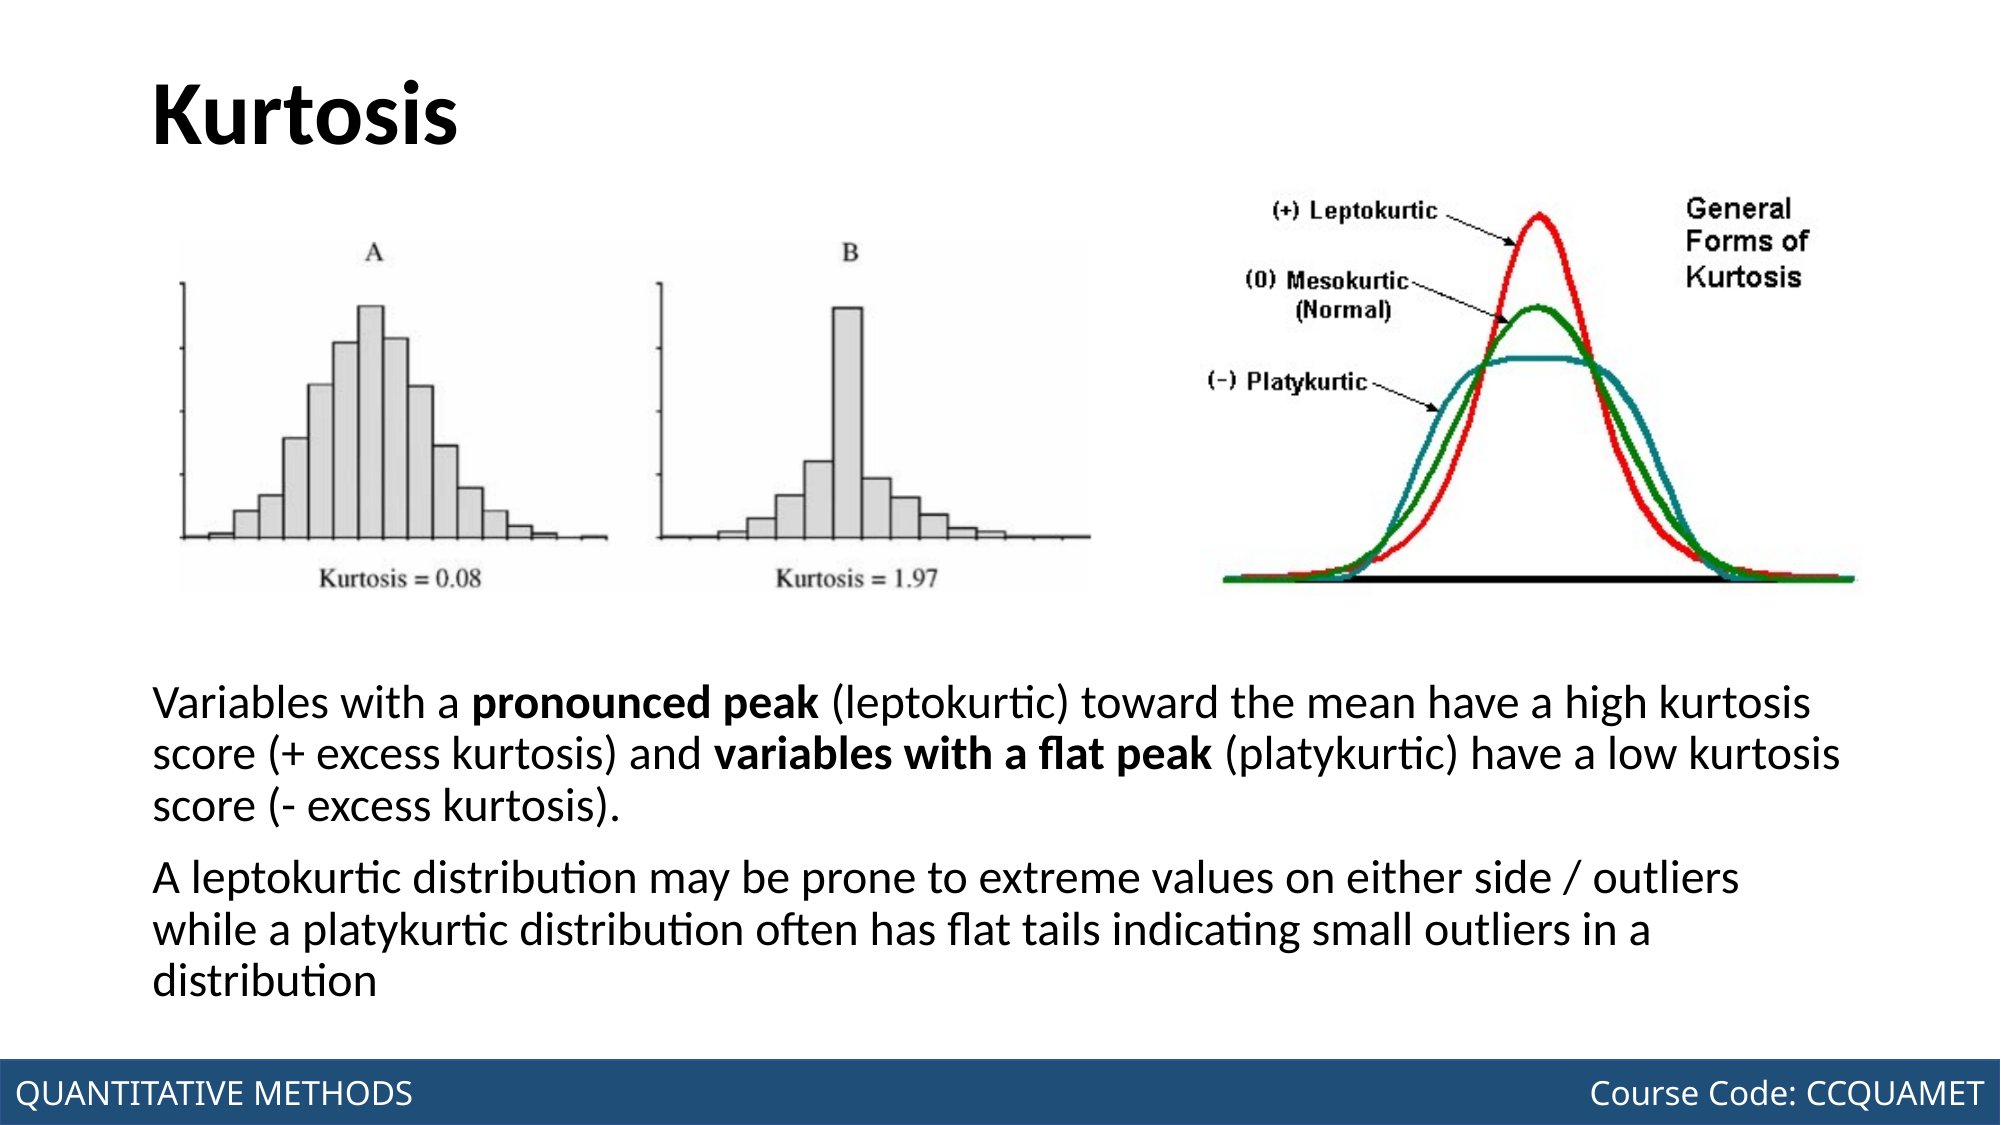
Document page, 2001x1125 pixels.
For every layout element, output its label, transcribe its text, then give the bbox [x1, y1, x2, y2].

text_box Course Code: CCQUAMET [1516, 1064, 2000, 1120]
picture [149, 211, 1119, 617]
title Kurtosis [137, 6, 1863, 224]
list Variables with a pronounced peak (leptokurtic) toward the mean have a high kurtosis score (+ excess kurtosis) and variables with a flat peak (platykurtic) have a low kurtosis score (- excess kurtosis). A leptokurtic distribution may be prone to extreme values on either side / outliers while a platykurtic distribution often has flat tails indicating small outliers in a distribution [137, 669, 1863, 1016]
text_box [0, 1059, 2000, 1125]
picture [1199, 174, 1875, 596]
text_box QUANTITATIVE METHODS [0, 1064, 595, 1120]
